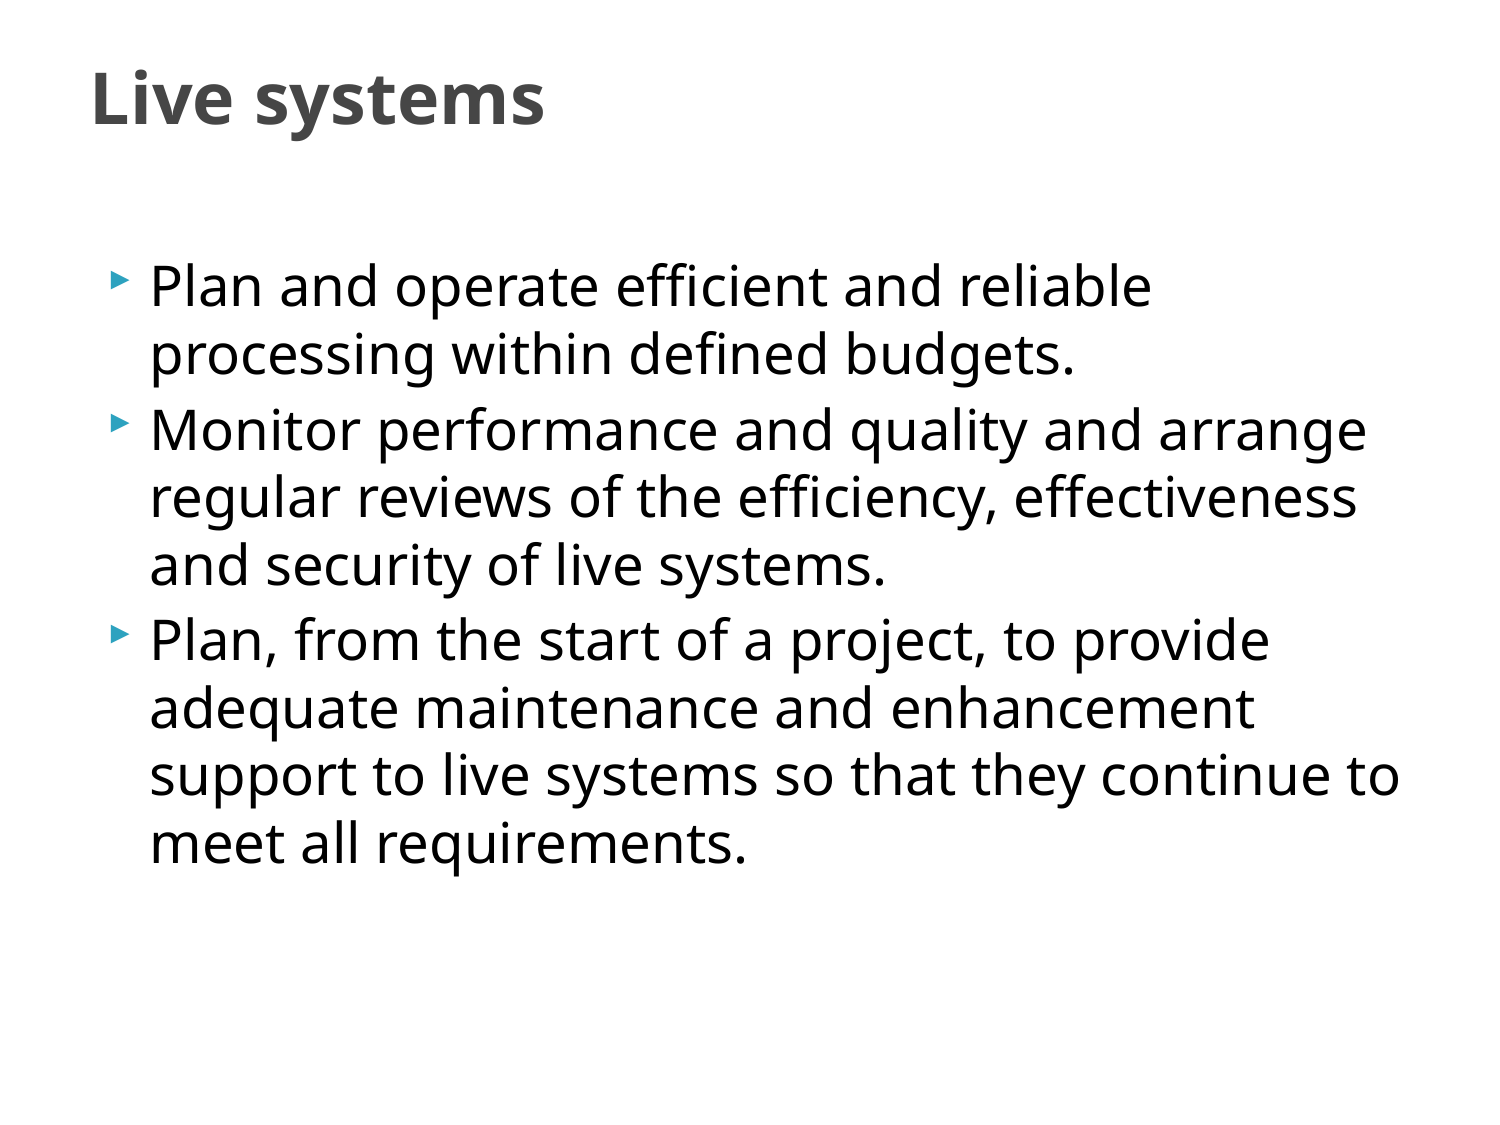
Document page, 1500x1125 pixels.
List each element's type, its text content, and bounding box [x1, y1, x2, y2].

title Live systems [75, 45, 1425, 233]
list Plan and operate efficient and reliable processing within defined budgets. Monitor performance and quality and arrange regular reviews of the efficiency, effectiveness and security of live systems. Plan, from the start of a project, to provide adequate maintenance and enhancement support to live systems so that they continue to meet all requirements. [75, 243, 1425, 986]
